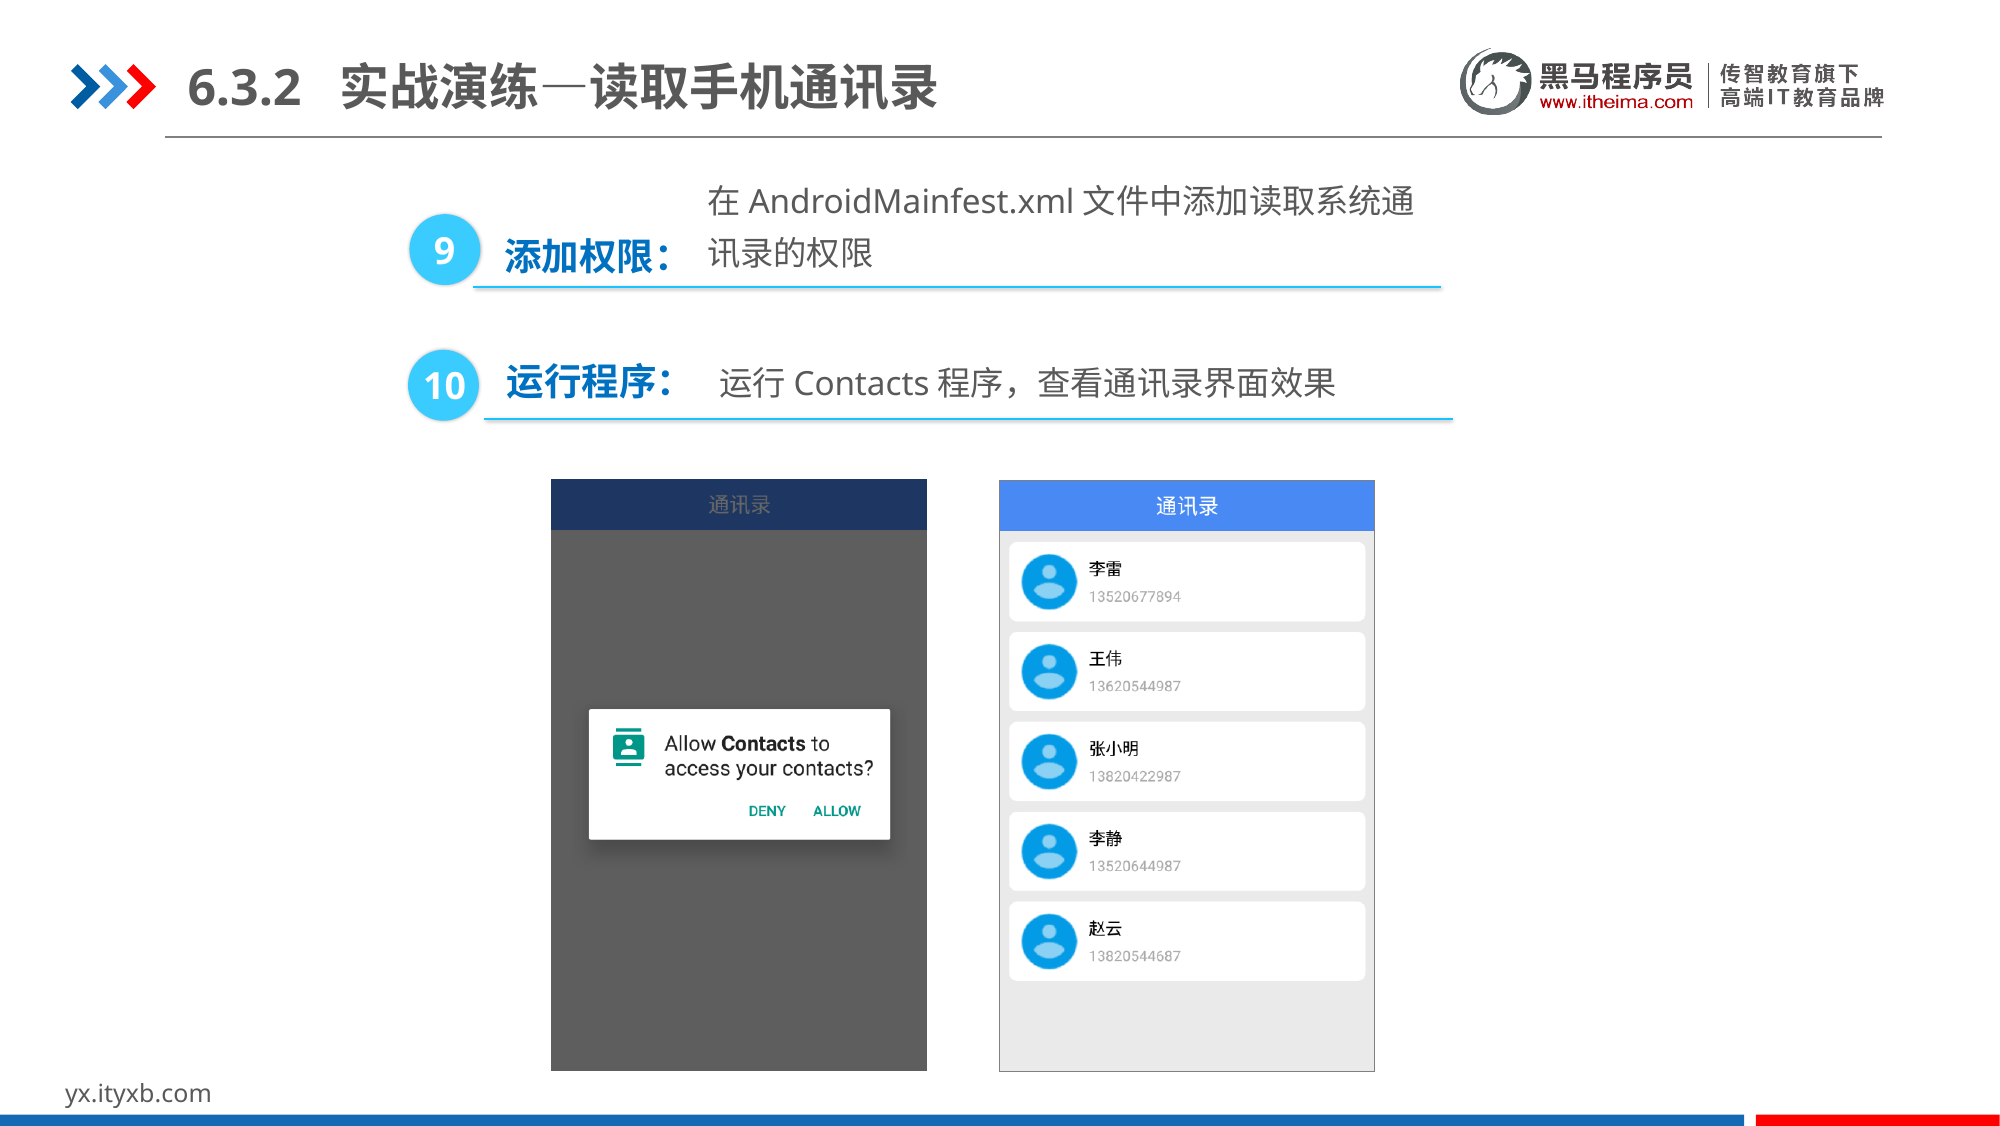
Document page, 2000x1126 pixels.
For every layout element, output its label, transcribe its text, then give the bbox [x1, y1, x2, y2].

text_box [426, 349, 460, 354]
text_box [471, 225, 481, 274]
text_box [409, 226, 418, 273]
text_box 9 [418, 219, 471, 279]
text_box [427, 214, 463, 219]
text_box 运行程序： [491, 350, 704, 410]
text_box 10 [408, 354, 482, 415]
text_box 在AndroidMainfest.xml文件中添加读取系统通讯录的权限 [692, 161, 1453, 280]
picture [1460, 48, 1887, 115]
picture [550, 479, 927, 1071]
text_box 6.3.2 实战演练—读取手机通讯录 [187, 43, 1142, 127]
text_box [425, 279, 465, 285]
text_box 添加权限： [489, 212, 822, 284]
text_box [424, 415, 463, 421]
picture [999, 480, 1375, 1072]
text_box 运行Contacts程序，查看通讯录界面效果 [704, 343, 1435, 410]
